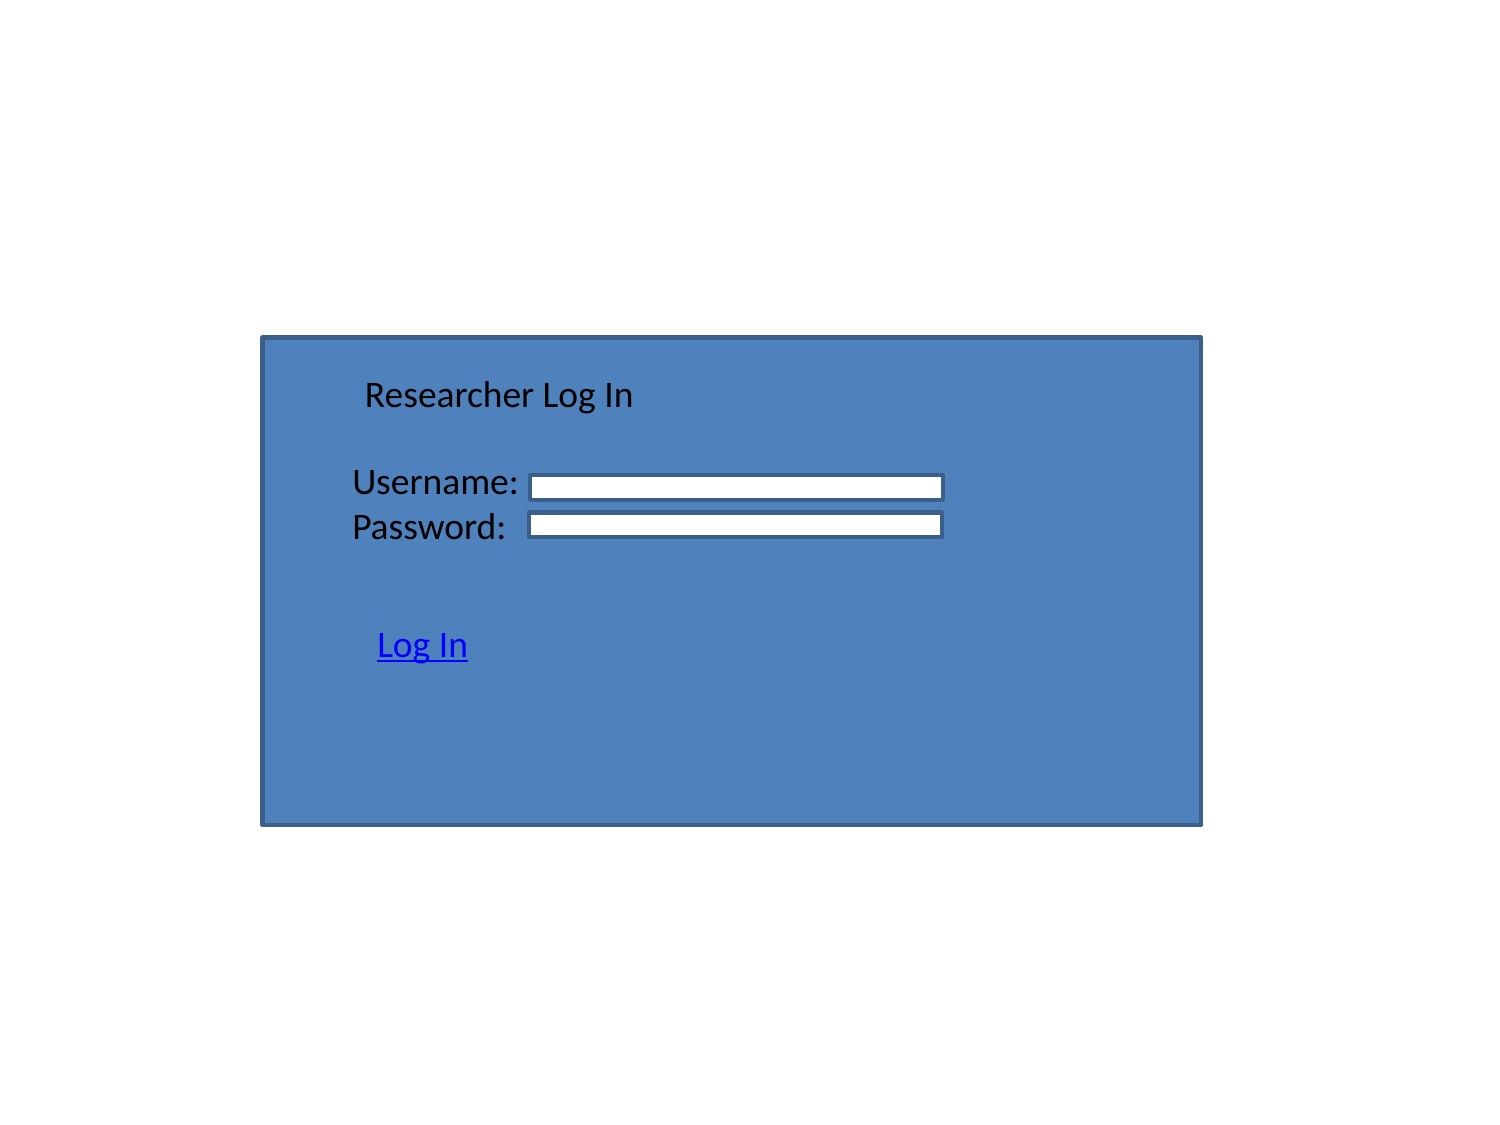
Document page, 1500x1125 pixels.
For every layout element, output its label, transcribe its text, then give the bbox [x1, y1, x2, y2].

text_box Researcher Log In [349, 362, 938, 423]
text_box Username: Password: [337, 449, 600, 555]
text_box [600, 510, 944, 539]
text_box [600, 473, 945, 502]
text_box Log In [362, 612, 763, 673]
text_box [260, 335, 1203, 827]
